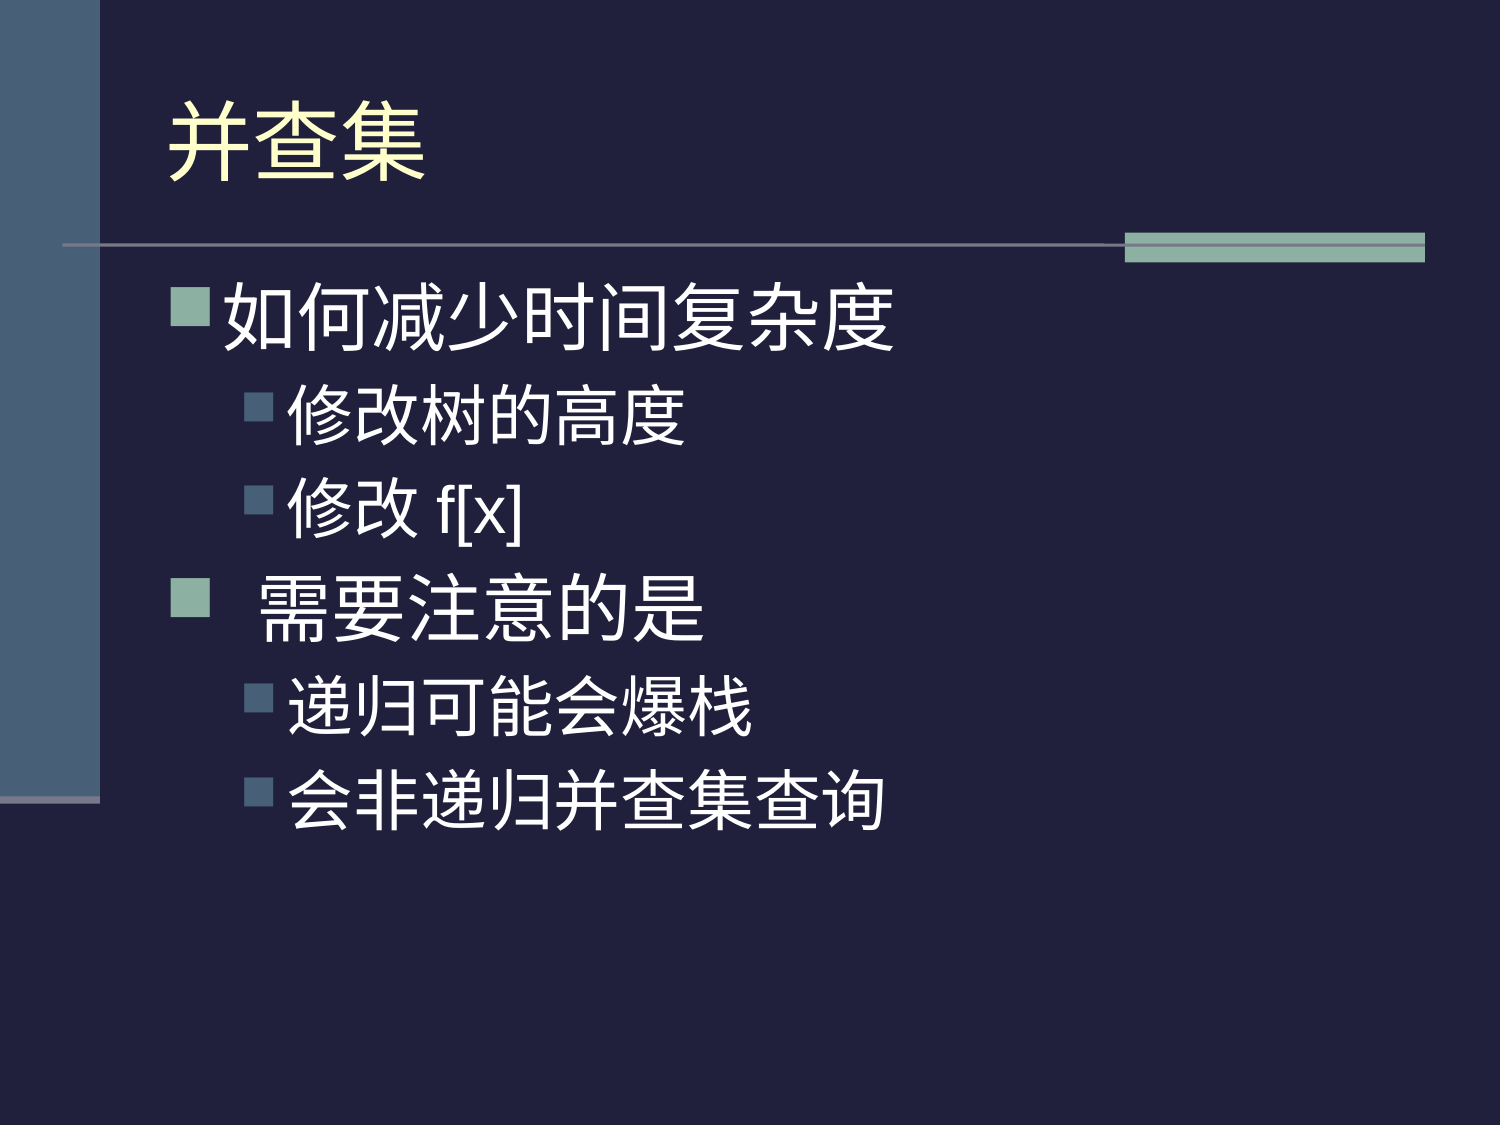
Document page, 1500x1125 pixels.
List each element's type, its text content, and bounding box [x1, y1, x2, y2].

title 并查集 [150, 45, 1425, 234]
list 如何减少时间复杂度 修改树的高度 修改f[x] 需要注意的是 递归可能会爆栈 会非递归并查集查询 [150, 262, 1425, 1006]
